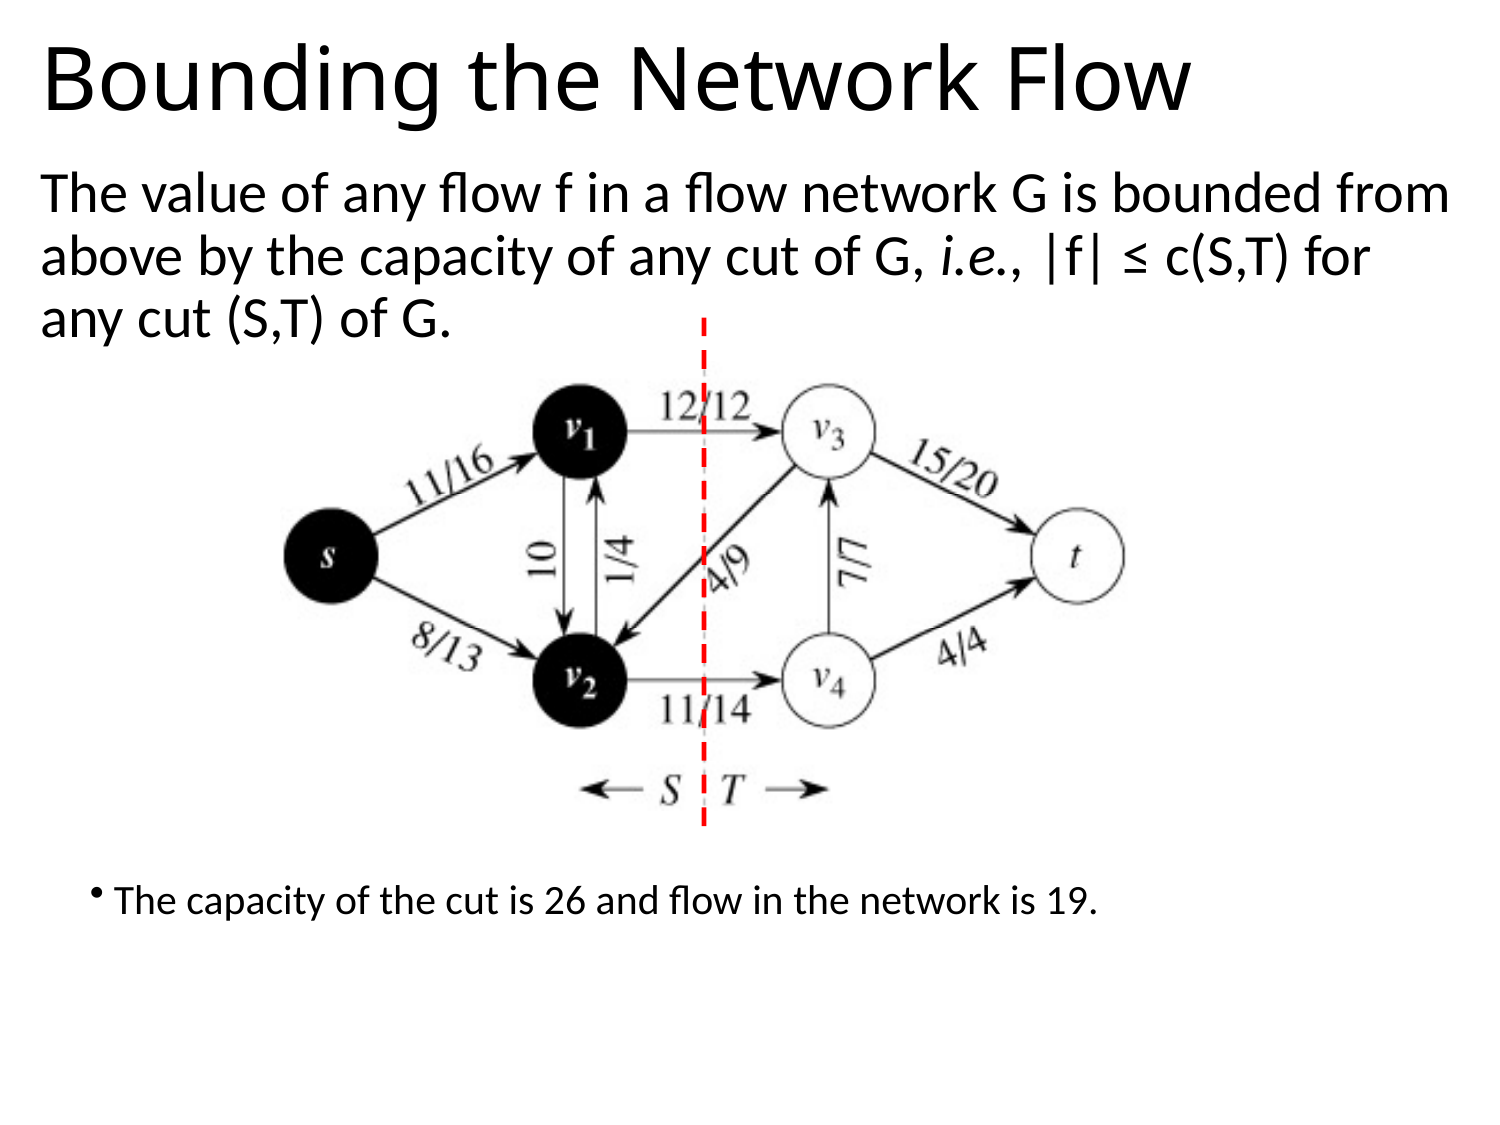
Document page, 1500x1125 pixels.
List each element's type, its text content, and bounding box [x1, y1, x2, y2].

text_box The capacity of the cut is 26 and flow in the network is 19. [74, 865, 1459, 1002]
list The value of any flow f in a flow network G is bounded from above by the capacity of any cut of G, i.e., |f| ≤ c(S,T) for any cut (S,T) of G. [25, 154, 1469, 1014]
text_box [280, 361, 1129, 811]
title Bounding the Network Flow [25, 26, 1469, 138]
